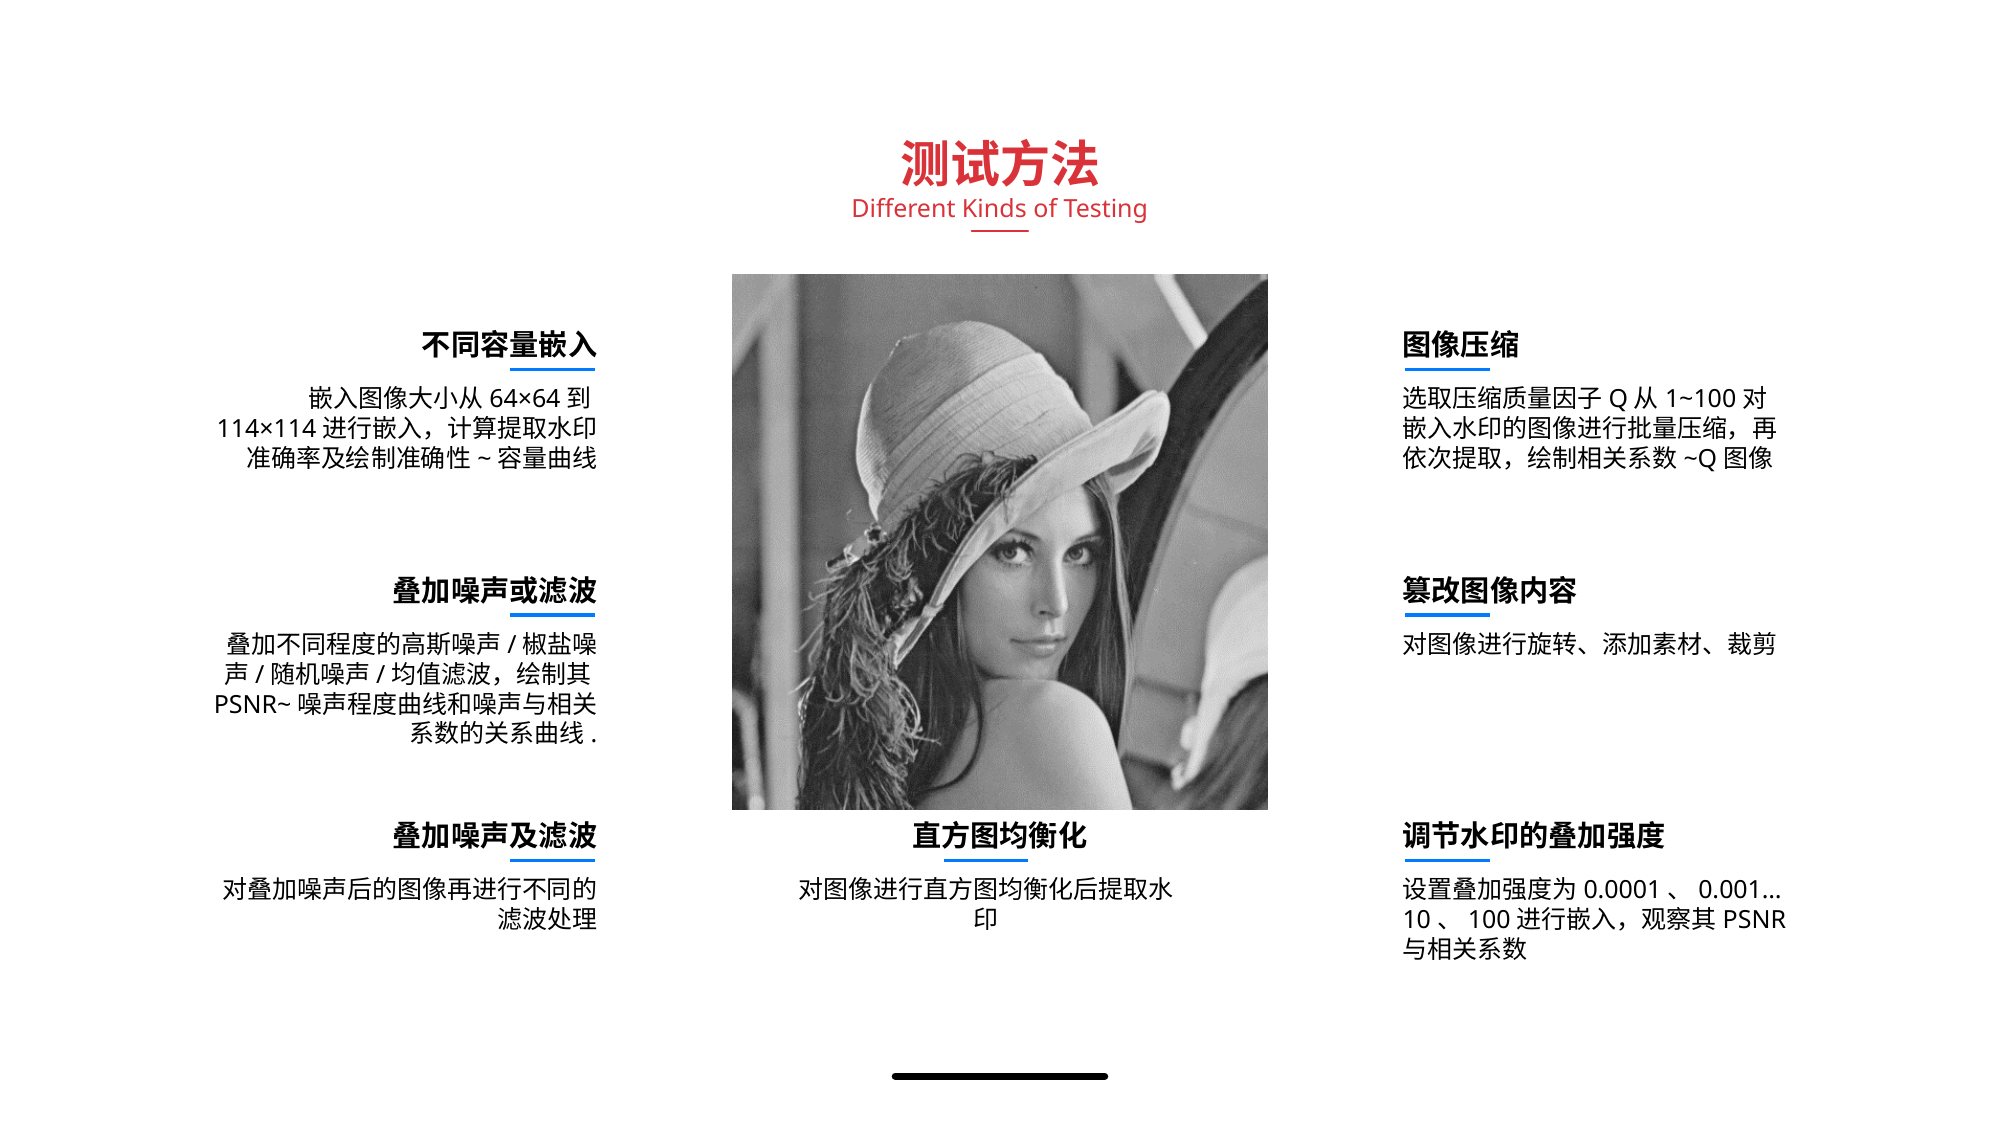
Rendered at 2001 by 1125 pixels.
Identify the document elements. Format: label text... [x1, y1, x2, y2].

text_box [1387, 564, 1803, 667]
text_box 测试方法 Different Kinds of Testing [786, 124, 1214, 230]
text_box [197, 319, 613, 482]
picture [732, 274, 1268, 811]
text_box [1387, 809, 1803, 972]
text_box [197, 564, 613, 758]
text_box 对图像进行直方图均衡化后提取水印 [778, 866, 1194, 941]
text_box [197, 809, 613, 942]
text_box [1387, 319, 1803, 482]
text_box 直方图均衡化 [841, 811, 1103, 860]
